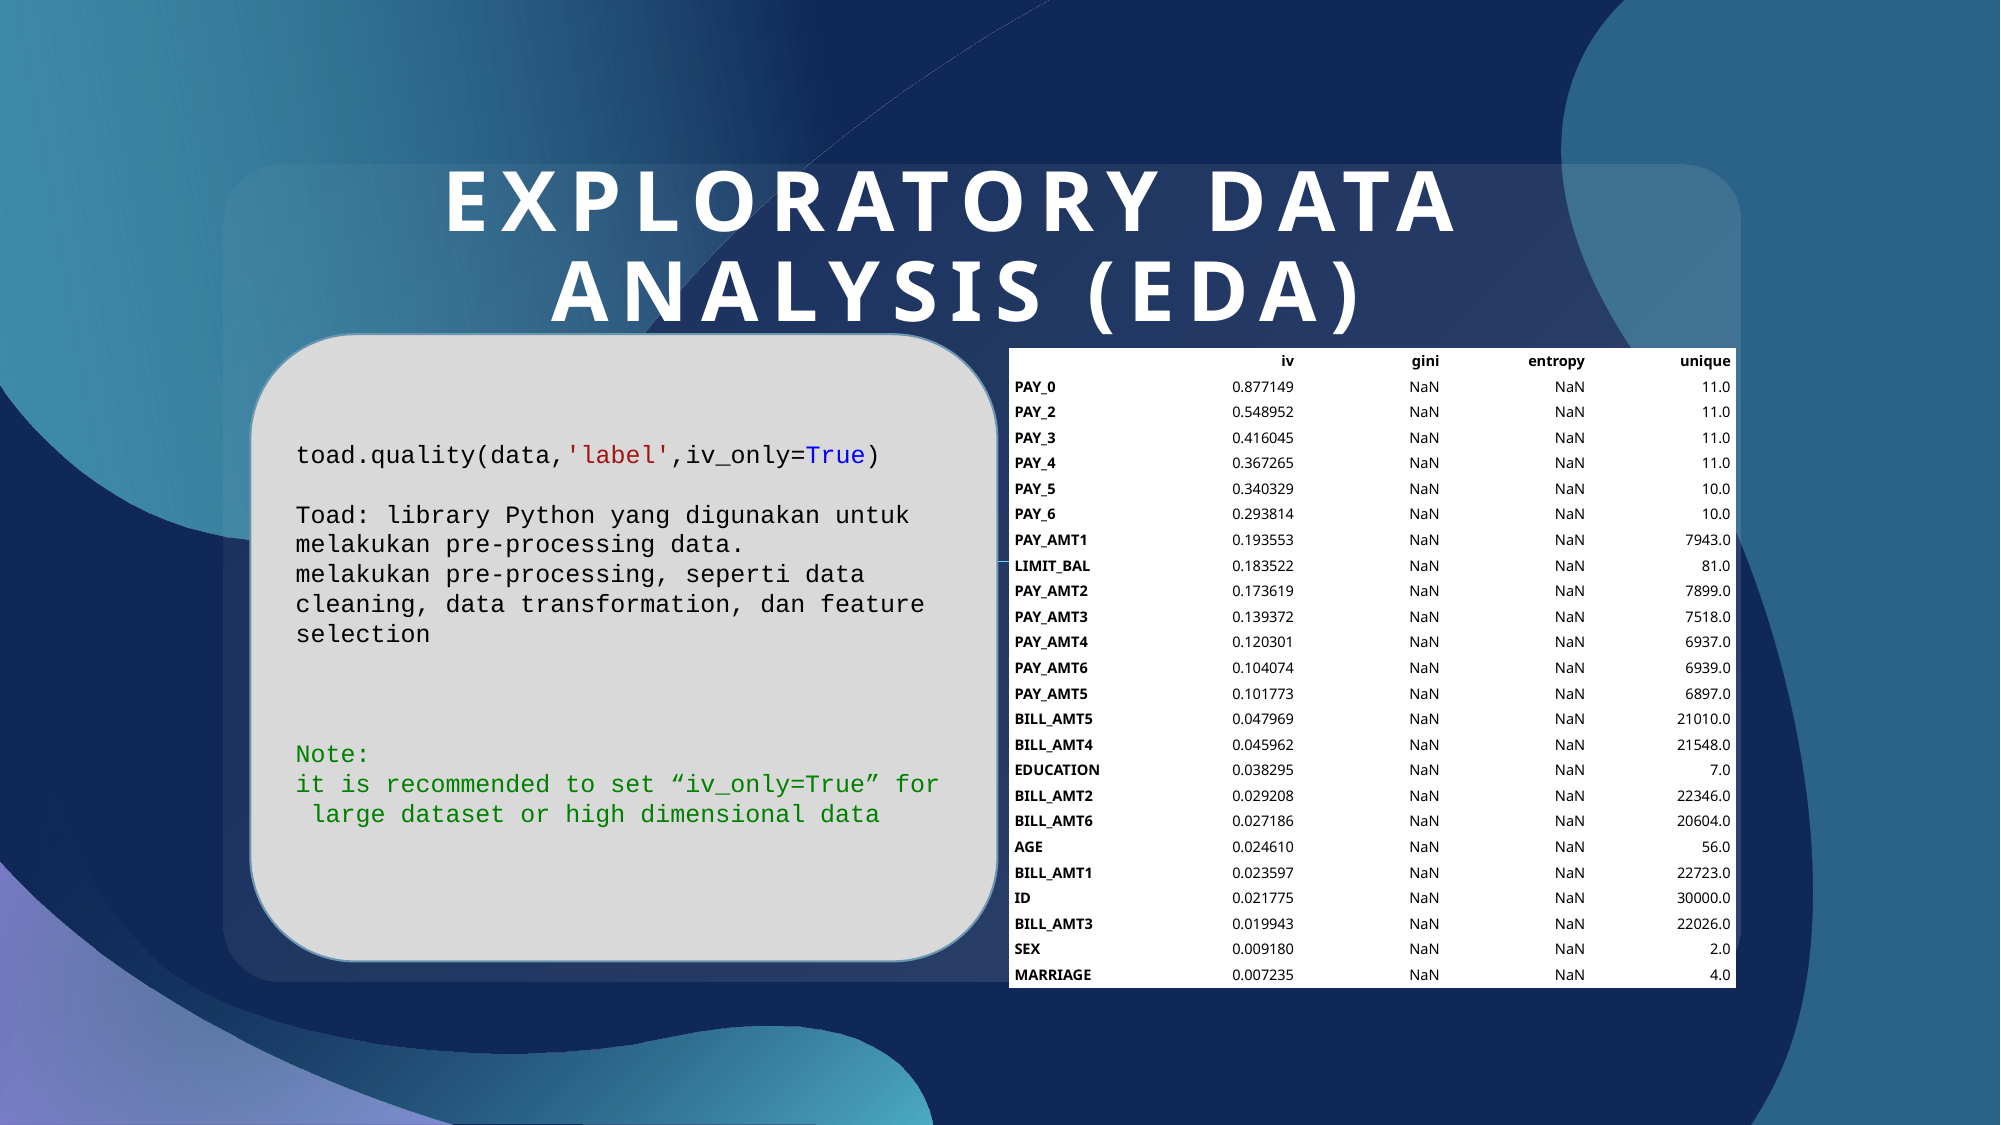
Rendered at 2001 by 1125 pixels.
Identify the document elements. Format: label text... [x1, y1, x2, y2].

table_cell NaN [1445, 374, 1591, 399]
table_cell 7518.0 [1591, 604, 1736, 630]
table_cell 0.047969 [1154, 706, 1300, 732]
table_cell NaN [1445, 604, 1591, 630]
table_cell 10.0 [1591, 502, 1736, 527]
table_cell PAY_0 [1009, 374, 1154, 399]
table_cell 0.104074 [1154, 655, 1300, 681]
table_cell 0.009180 [1154, 936, 1300, 962]
table_cell NaN [1300, 502, 1445, 527]
table_cell NaN [1445, 553, 1591, 578]
table_cell NaN [1445, 757, 1591, 783]
table_cell 2.0 [1591, 936, 1736, 962]
table_cell PAY_3 [1009, 425, 1154, 451]
table_cell 11.0 [1591, 399, 1736, 425]
table_cell NaN [1300, 604, 1445, 630]
table_cell PAY_2 [1009, 399, 1154, 425]
table_cell NaN [1300, 809, 1445, 834]
table_cell NaN [1300, 681, 1445, 706]
table_cell 0.007235 [1154, 962, 1300, 988]
table_cell NaN [1445, 655, 1591, 681]
table_cell NaN [1445, 681, 1591, 706]
table_cell 0.023597 [1154, 860, 1300, 885]
table_cell ID [1009, 885, 1154, 911]
table_cell 0.101773 [1154, 681, 1300, 706]
table_cell 20604.0 [1591, 809, 1736, 834]
table_cell 11.0 [1591, 425, 1736, 451]
table_cell NaN [1445, 578, 1591, 604]
table_cell PAY_5 [1009, 476, 1154, 502]
table_cell NaN [1445, 911, 1591, 936]
table_cell PAY_6 [1009, 502, 1154, 527]
table_cell 0.548952 [1154, 399, 1300, 425]
table_cell 6937.0 [1591, 630, 1736, 655]
table_cell NaN [1300, 425, 1445, 451]
table_cell SEX [1009, 936, 1154, 962]
table_cell MARRIAGE [1009, 962, 1154, 988]
table_cell 11.0 [1591, 374, 1736, 399]
table_cell 22346.0 [1591, 783, 1736, 809]
table_cell 7943.0 [1591, 527, 1736, 553]
table_cell EDUCATION [1009, 757, 1154, 783]
table_cell 0.027186 [1154, 809, 1300, 834]
table_cell PAY_4 [1009, 451, 1154, 476]
table_cell 0.173619 [1154, 578, 1300, 604]
table_cell 22723.0 [1591, 860, 1736, 885]
table_cell PAY_AMT2 [1009, 578, 1154, 604]
table_cell 0.367265 [1154, 451, 1300, 476]
table_cell BILL_AMT3 [1009, 911, 1154, 936]
table_cell NaN [1445, 860, 1591, 885]
table_cell BILL_AMT6 [1009, 809, 1154, 834]
table_cell NaN [1300, 553, 1445, 578]
table_cell NaN [1445, 476, 1591, 502]
table_cell NaN [1300, 834, 1445, 860]
table_cell 81.0 [1591, 553, 1736, 578]
table_cell 0.029208 [1154, 783, 1300, 809]
table_cell NaN [1300, 630, 1445, 655]
table_cell NaN [1300, 783, 1445, 809]
table_cell 56.0 [1591, 834, 1736, 860]
table_cell NaN [1300, 860, 1445, 885]
table_cell 0.045962 [1154, 732, 1300, 757]
table_cell 0.139372 [1154, 604, 1300, 630]
table_cell BILL_AMT2 [1009, 783, 1154, 809]
title Exploratory data analysis (EDA) [320, 171, 1590, 347]
table_cell 30000.0 [1591, 885, 1736, 911]
table_cell NaN [1445, 706, 1591, 732]
table_cell BILL_AMT1 [1009, 860, 1154, 885]
table_cell NaN [1445, 962, 1591, 988]
table_header gini [1300, 348, 1445, 374]
table_cell NaN [1445, 783, 1591, 809]
table_cell PAY_AMT1 [1009, 527, 1154, 553]
table_cell NaN [1445, 809, 1591, 834]
table_cell PAY_AMT4 [1009, 630, 1154, 655]
table_cell 6939.0 [1591, 655, 1736, 681]
table_cell 10.0 [1591, 476, 1736, 502]
table_cell NaN [1300, 706, 1445, 732]
table_cell NaN [1445, 451, 1591, 476]
table_cell LIMIT_BAL [1009, 553, 1154, 578]
table_cell NaN [1300, 476, 1445, 502]
table_cell NaN [1300, 936, 1445, 962]
table_cell BILL_AMT5 [1009, 706, 1154, 732]
table_cell NaN [1445, 936, 1591, 962]
table_cell NaN [1300, 527, 1445, 553]
table_cell BILL_AMT4 [1009, 732, 1154, 757]
table_cell NaN [1445, 425, 1591, 451]
table_cell 11.0 [1591, 451, 1736, 476]
table_cell NaN [1445, 527, 1591, 553]
table_cell AGE [1009, 834, 1154, 860]
table_header unique [1591, 348, 1736, 374]
table_cell NaN [1445, 885, 1591, 911]
table_cell NaN [1300, 655, 1445, 681]
table_cell NaN [1300, 757, 1445, 783]
table_cell NaN [1445, 399, 1591, 425]
table_header [1009, 348, 1154, 374]
table_cell NaN [1300, 578, 1445, 604]
table_cell 0.293814 [1154, 502, 1300, 527]
table_cell 21010.0 [1591, 706, 1736, 732]
table_cell PAY_AMT6 [1009, 655, 1154, 681]
table_header entropy [1445, 348, 1591, 374]
table_cell NaN [1300, 911, 1445, 936]
table_cell 22026.0 [1591, 911, 1736, 936]
table_cell NaN [1300, 885, 1445, 911]
text_box toad.quality(data,'label',iv_only=True) Toad: library Python yang digunakan untuk melakukan pre-processing data. melakukan pre-processing, seperti data cleaning, data transformation, dan feature selection Note: it is recommended to set “iv_only=True” for large dataset or high dimensional data [249, 333, 999, 963]
table_cell 0.193553 [1154, 527, 1300, 553]
table_cell NaN [1300, 451, 1445, 476]
table_cell 0.019943 [1154, 911, 1300, 936]
table_cell 6897.0 [1591, 681, 1736, 706]
table_cell 0.038295 [1154, 757, 1300, 783]
table_cell 0.183522 [1154, 553, 1300, 578]
table_header iv [1154, 348, 1300, 374]
table_cell NaN [1300, 374, 1445, 399]
table_cell 0.416045 [1154, 425, 1300, 451]
table_cell 0.024610 [1154, 834, 1300, 860]
table_cell NaN [1300, 732, 1445, 757]
table_cell 7.0 [1591, 757, 1736, 783]
table_cell NaN [1300, 399, 1445, 425]
table_cell 0.340329 [1154, 476, 1300, 502]
table_cell NaN [1445, 834, 1591, 860]
table_cell NaN [1445, 732, 1591, 757]
table_cell PAY_AMT5 [1009, 681, 1154, 706]
table_cell 0.877149 [1154, 374, 1300, 399]
table_cell 7899.0 [1591, 578, 1736, 604]
table_cell NaN [1445, 630, 1591, 655]
table_cell 4.0 [1591, 962, 1736, 988]
table_cell NaN [1445, 502, 1591, 527]
table_cell 0.120301 [1154, 630, 1300, 655]
table_cell 0.021775 [1154, 885, 1300, 911]
table_cell PAY_AMT3 [1009, 604, 1154, 630]
table_cell 21548.0 [1591, 732, 1736, 757]
table_cell NaN [1300, 962, 1445, 988]
